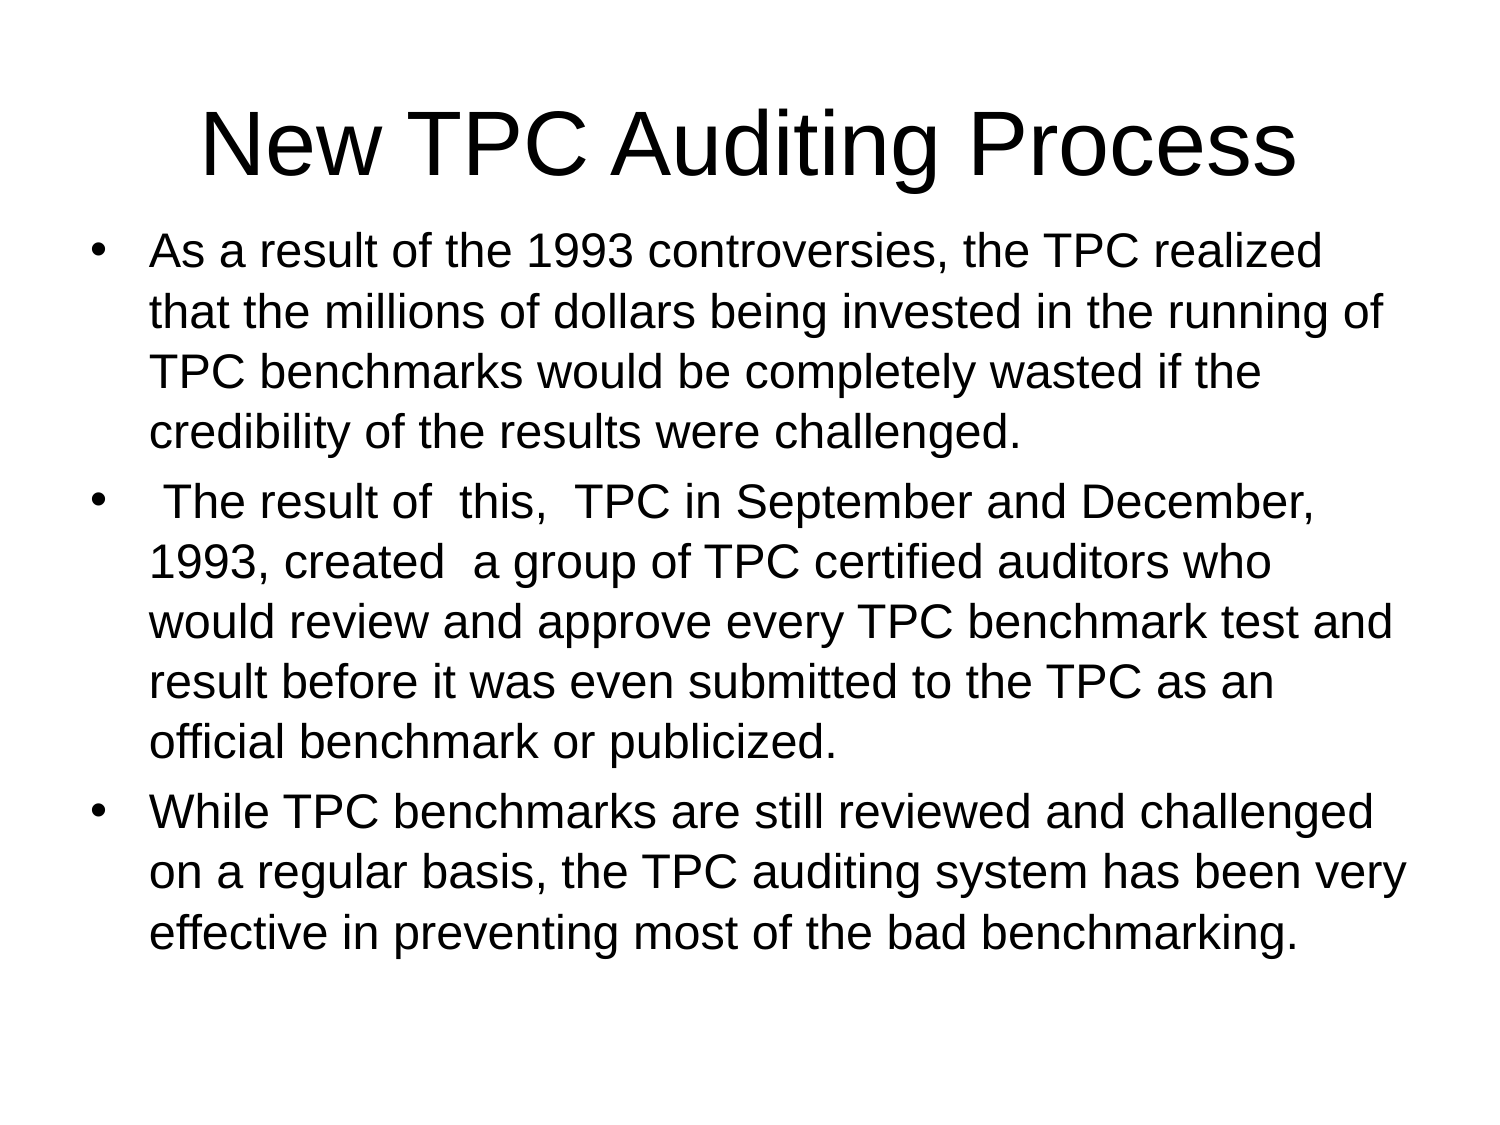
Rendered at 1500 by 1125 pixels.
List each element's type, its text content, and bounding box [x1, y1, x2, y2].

list As a result of the 1993 controversies, the TPC realized that the millions of dollars being invested in the running of TPC benchmarks would be completely wasted if the credibility of the results were challenged. The result of this, TPC in September and December, 1993, created a group of TPC certified auditors who would review and approve every TPC benchmark test and result before it was even submitted to the TPC as an official benchmark or publicized. While TPC benchmarks are still reviewed and challenged on a regular basis, the TPC auditing system has been very effective in preventing most of the bad benchmarking. [75, 209, 1425, 1005]
title New TPC Auditing Process [75, 45, 1425, 209]
